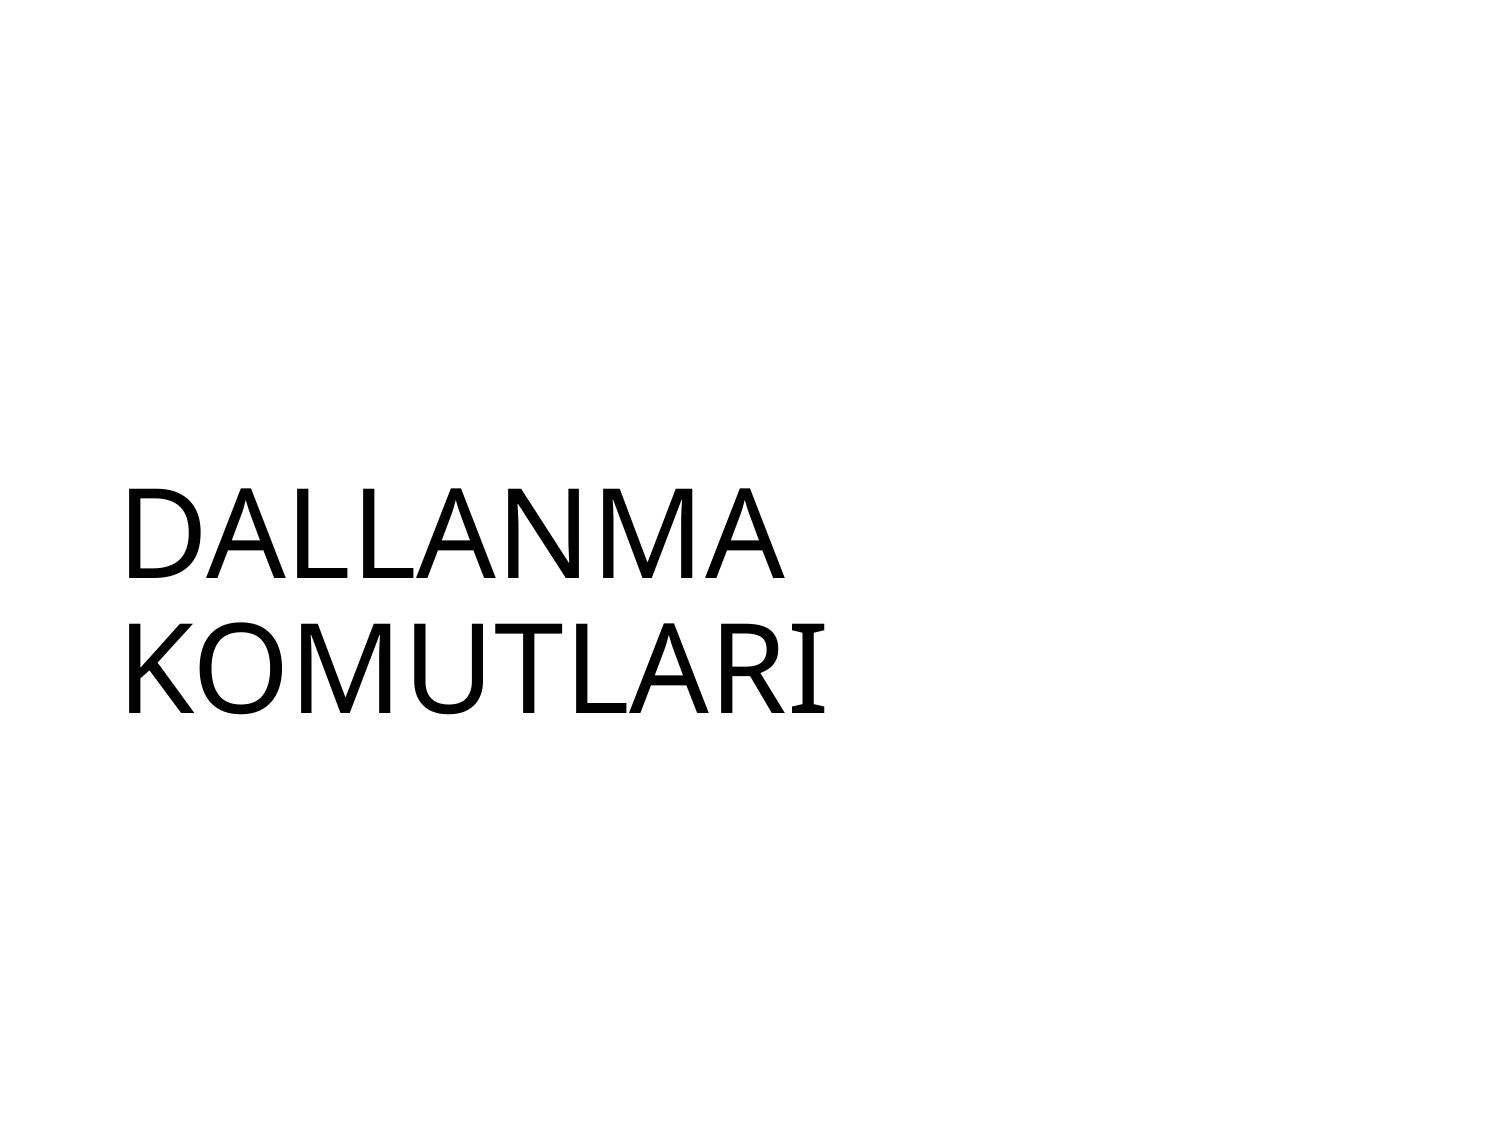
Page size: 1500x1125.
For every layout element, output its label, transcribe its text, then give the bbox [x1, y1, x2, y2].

title DALLANMA KOMUTLARI [102, 280, 1397, 749]
